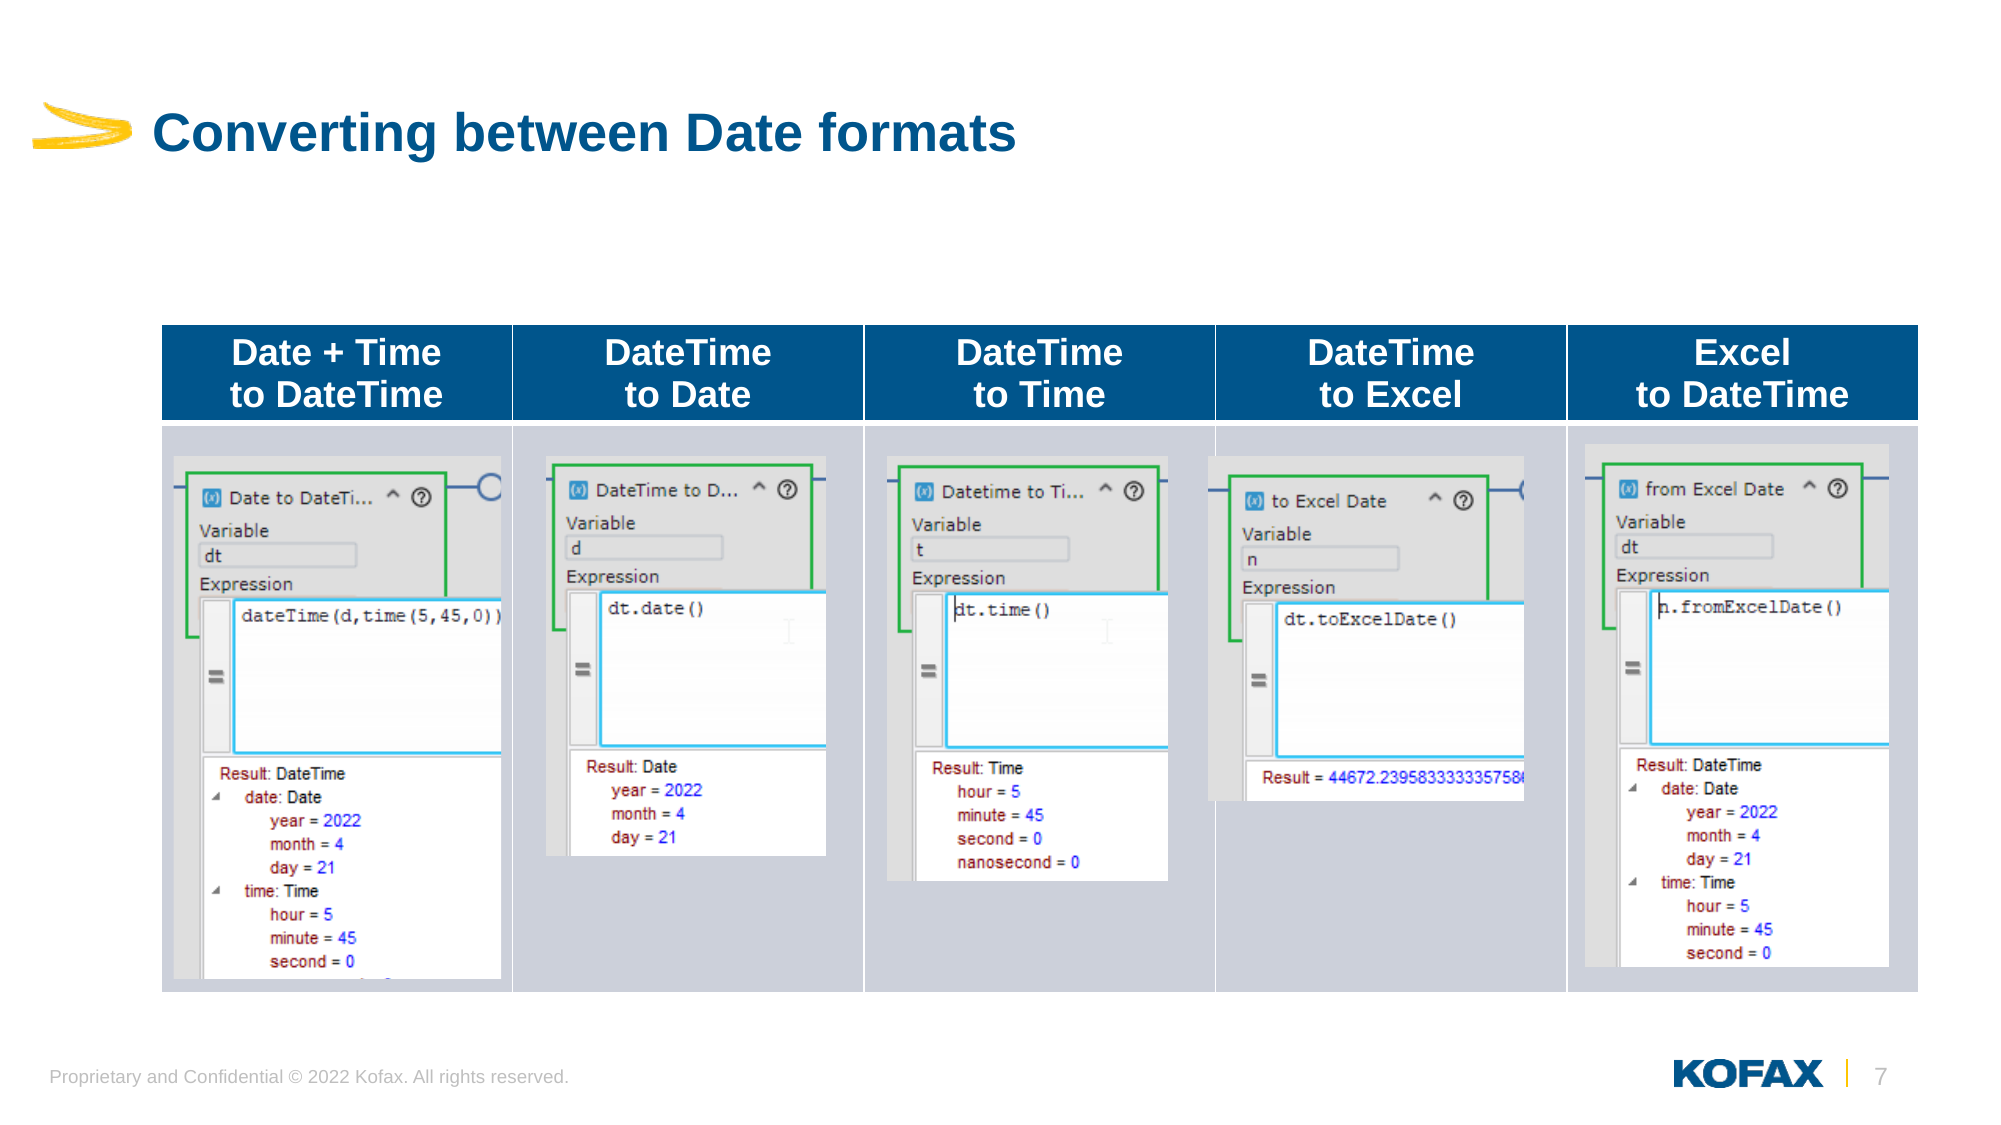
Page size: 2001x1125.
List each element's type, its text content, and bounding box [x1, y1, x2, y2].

table_cell [513, 426, 863, 992]
picture [887, 456, 1168, 881]
table_cell [162, 426, 512, 992]
table_cell [865, 426, 1215, 992]
table_header Excel to DateTime [1568, 325, 1918, 420]
title Converting between Date formats [137, 97, 1914, 251]
table_header DateTime to Time [865, 325, 1215, 420]
table_header Date + Time to DateTime [162, 325, 512, 420]
picture [1208, 456, 1524, 801]
table_header DateTime to Excel [1216, 325, 1566, 420]
table_header DateTime to Date [513, 325, 863, 420]
picture [1674, 1059, 1824, 1088]
picture [1585, 444, 1889, 967]
picture [173, 456, 502, 979]
table_cell [1216, 426, 1566, 992]
table_cell [1568, 426, 1918, 992]
picture [546, 456, 826, 856]
picture [32, 102, 132, 149]
